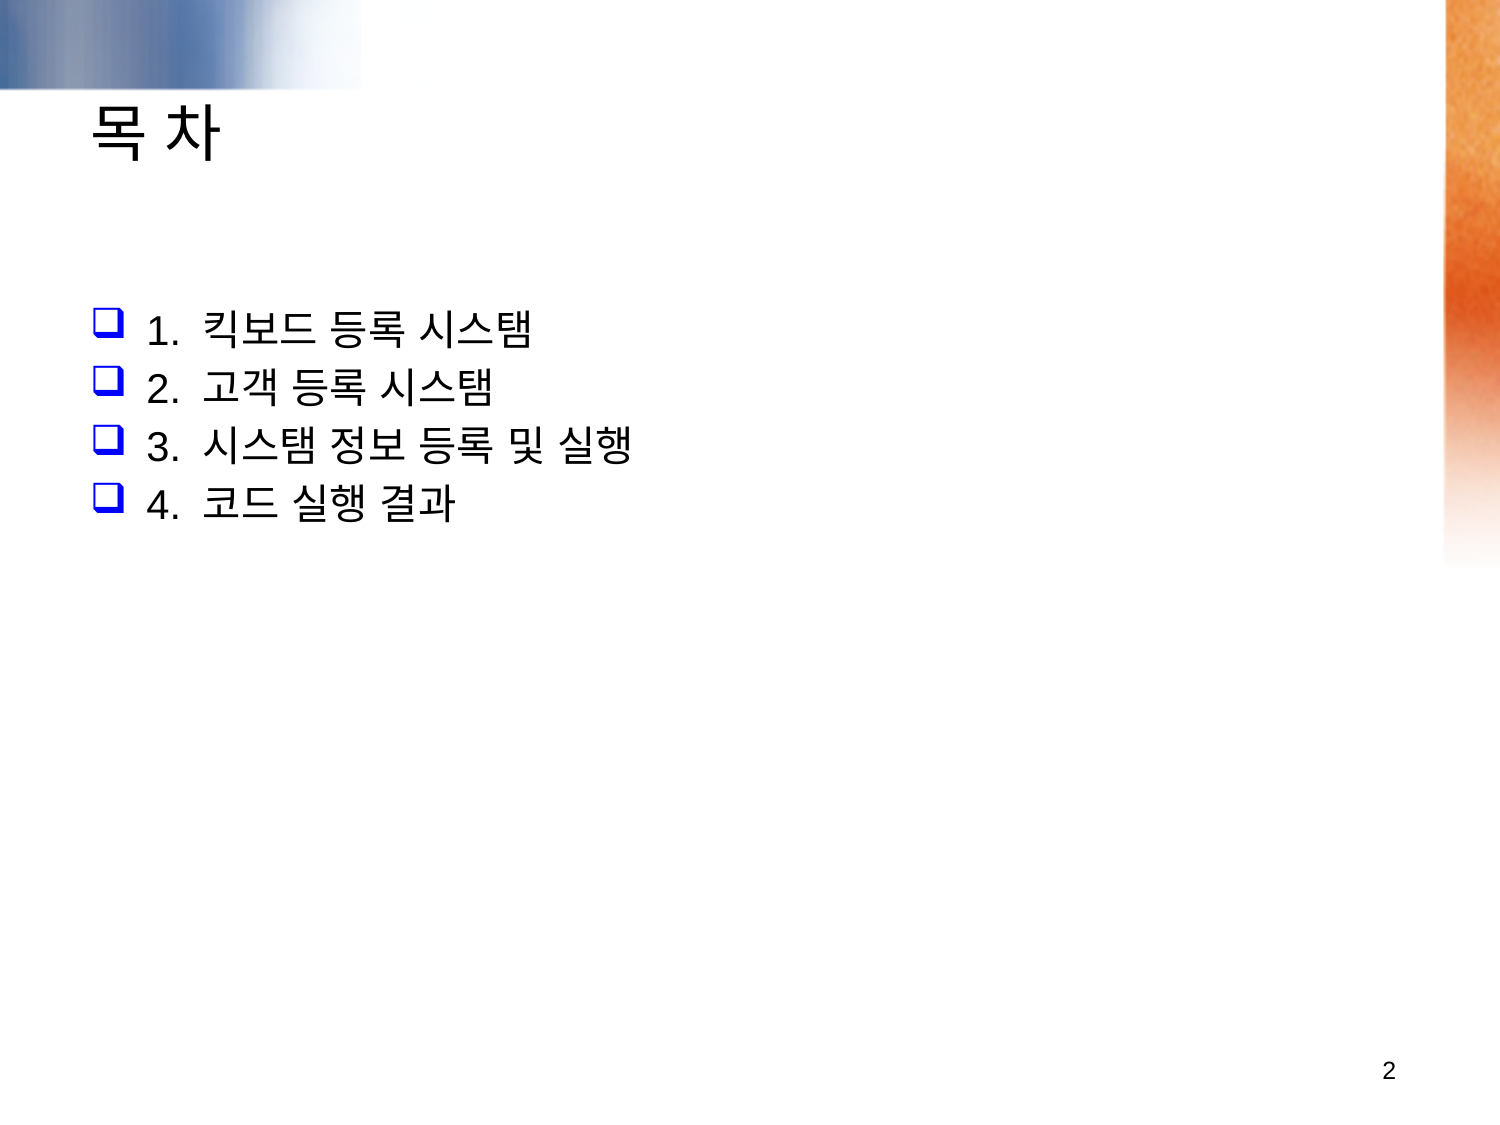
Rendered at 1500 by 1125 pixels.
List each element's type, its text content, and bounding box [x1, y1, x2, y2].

picture [0, 0, 1500, 625]
title 목 차 [75, 75, 1425, 188]
list 1. 킥보드 등록 시스탬 2. 고객 등록 시스탬 3. 시스탬 정보 등록 및 실행 4. 코드 실행 결과 [75, 237, 1424, 1025]
